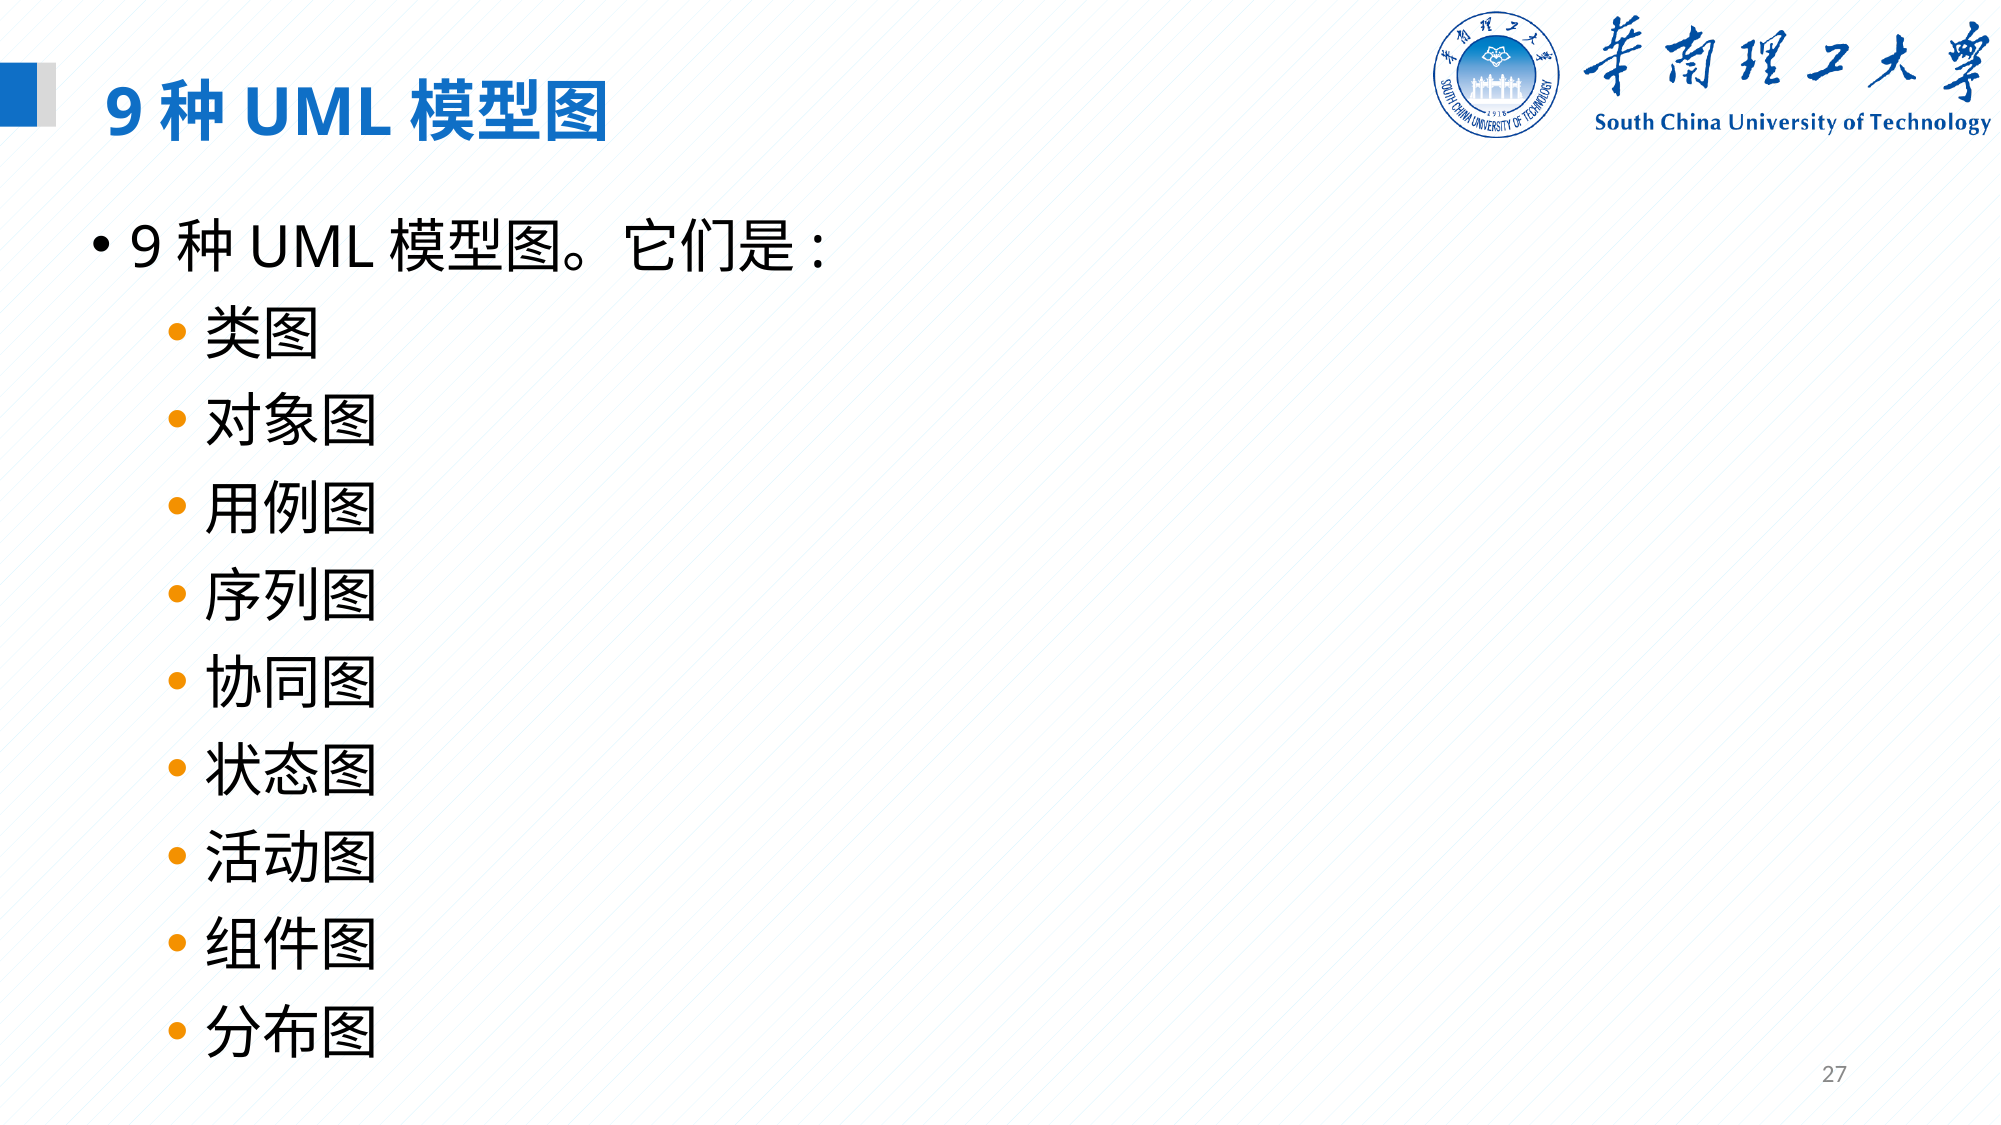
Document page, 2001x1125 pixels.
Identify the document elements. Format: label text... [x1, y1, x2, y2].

text_box 9种UML模型图 [90, 61, 1265, 157]
picture [1433, 11, 1991, 138]
list 9种UML模型图。它们是: 类图 对象图 用例图 序列图 协同图 状态图 活动图 组件图 分布图 [76, 194, 1937, 1014]
slide_number 27 [1412, 1042, 1863, 1103]
